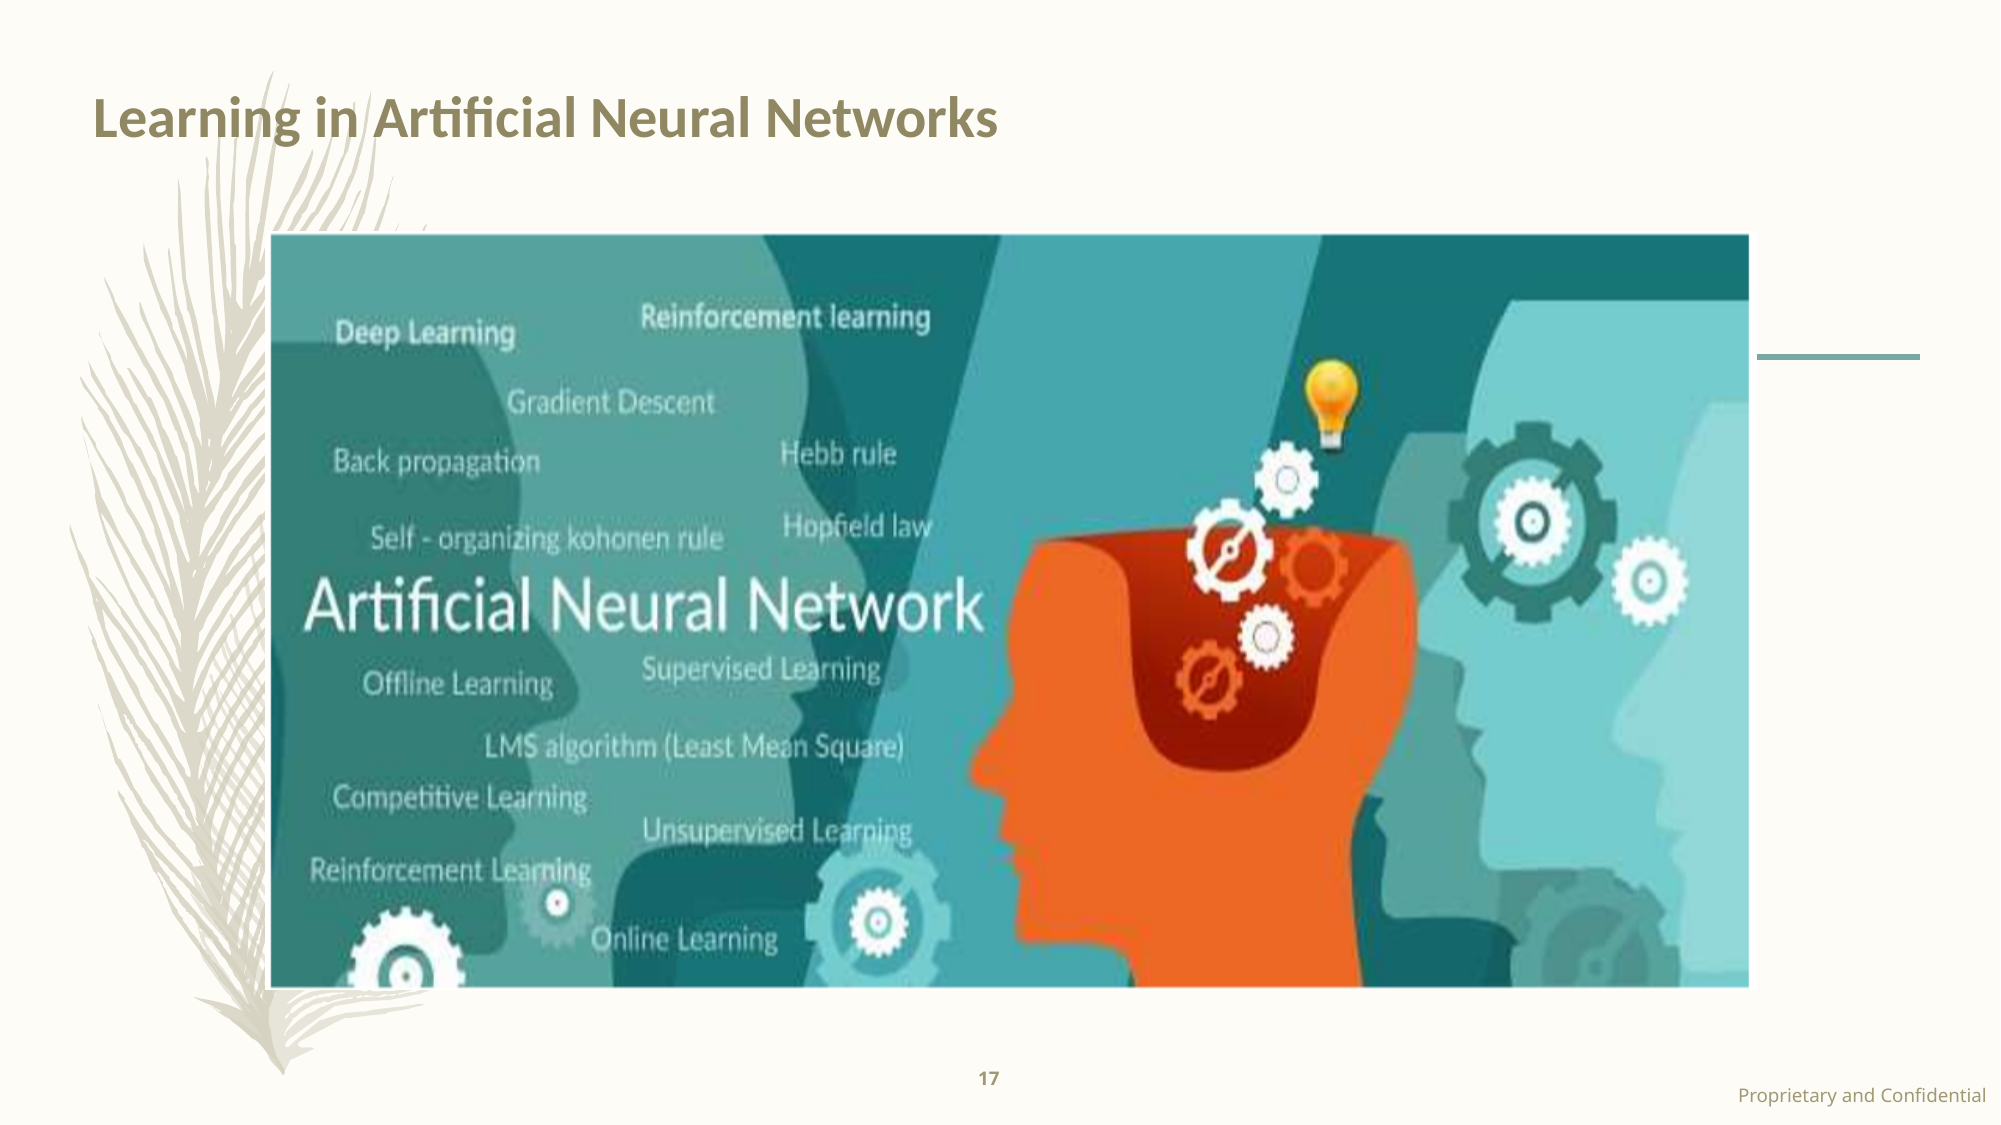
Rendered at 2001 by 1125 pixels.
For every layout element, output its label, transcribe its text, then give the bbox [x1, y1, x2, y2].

footer Proprietary and Confidential [1699, 1075, 2000, 1118]
picture [265, 231, 1757, 990]
title Learning in Artificial Neural Networks [78, 15, 1922, 159]
slide_number 17 [948, 1069, 1039, 1112]
